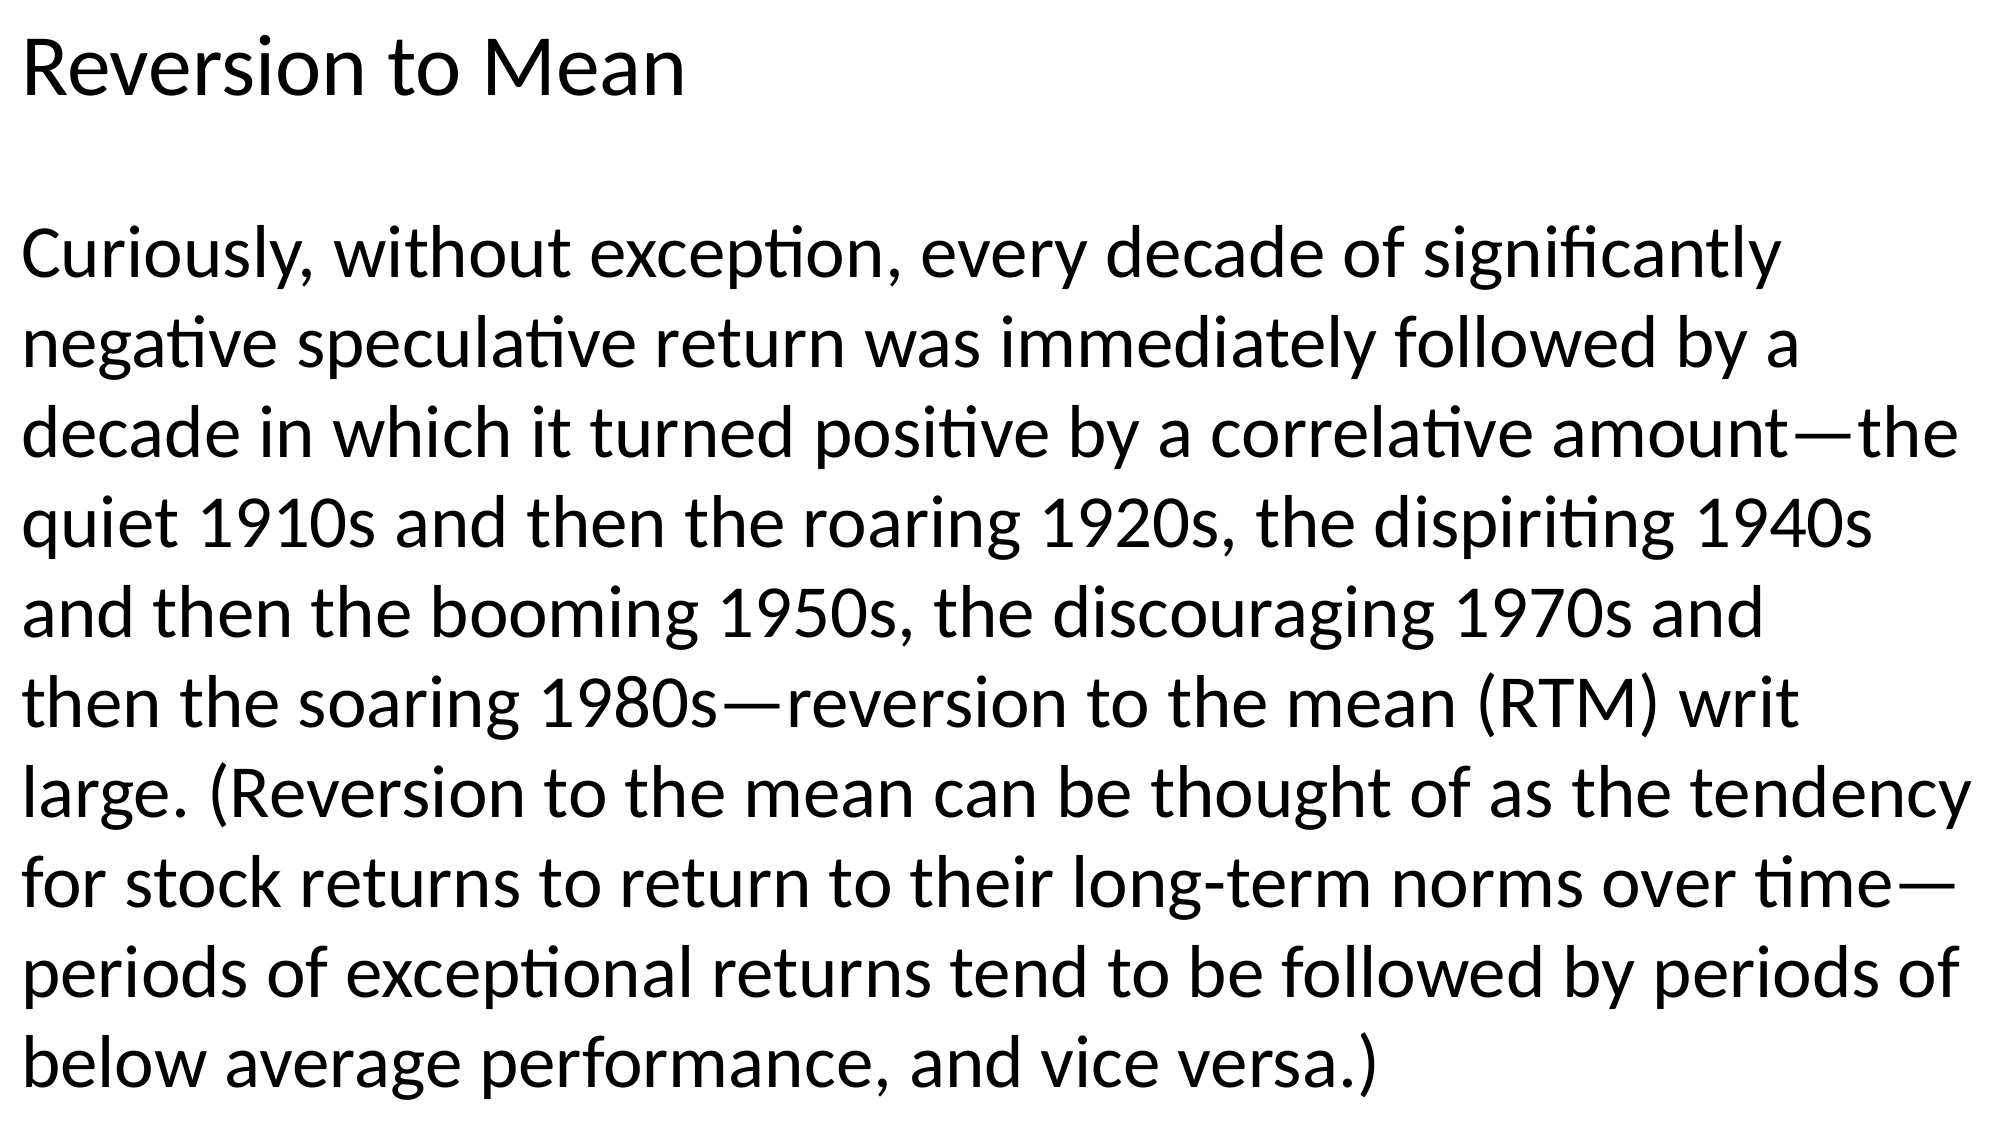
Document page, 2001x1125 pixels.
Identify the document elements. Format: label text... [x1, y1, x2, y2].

text_box Reversion to Mean Curiously, without exception, every decade of significantly negative speculative return was immediately followed by a decade in which it turned positive by a correlative amount—the quiet 1910s and then the roaring 1920s, the dispiriting 1940s and then the booming 1950s, the discouraging 1970s and then the soaring 1980s—reversion to the mean (RTM) writ large. (Reversion to the mean can be thought of as the tendency for stock returns to return to their long-term norms over time—periods of exceptional returns tend to be followed by periods of below average performance, and vice versa.) [6, 0, 2000, 1110]
